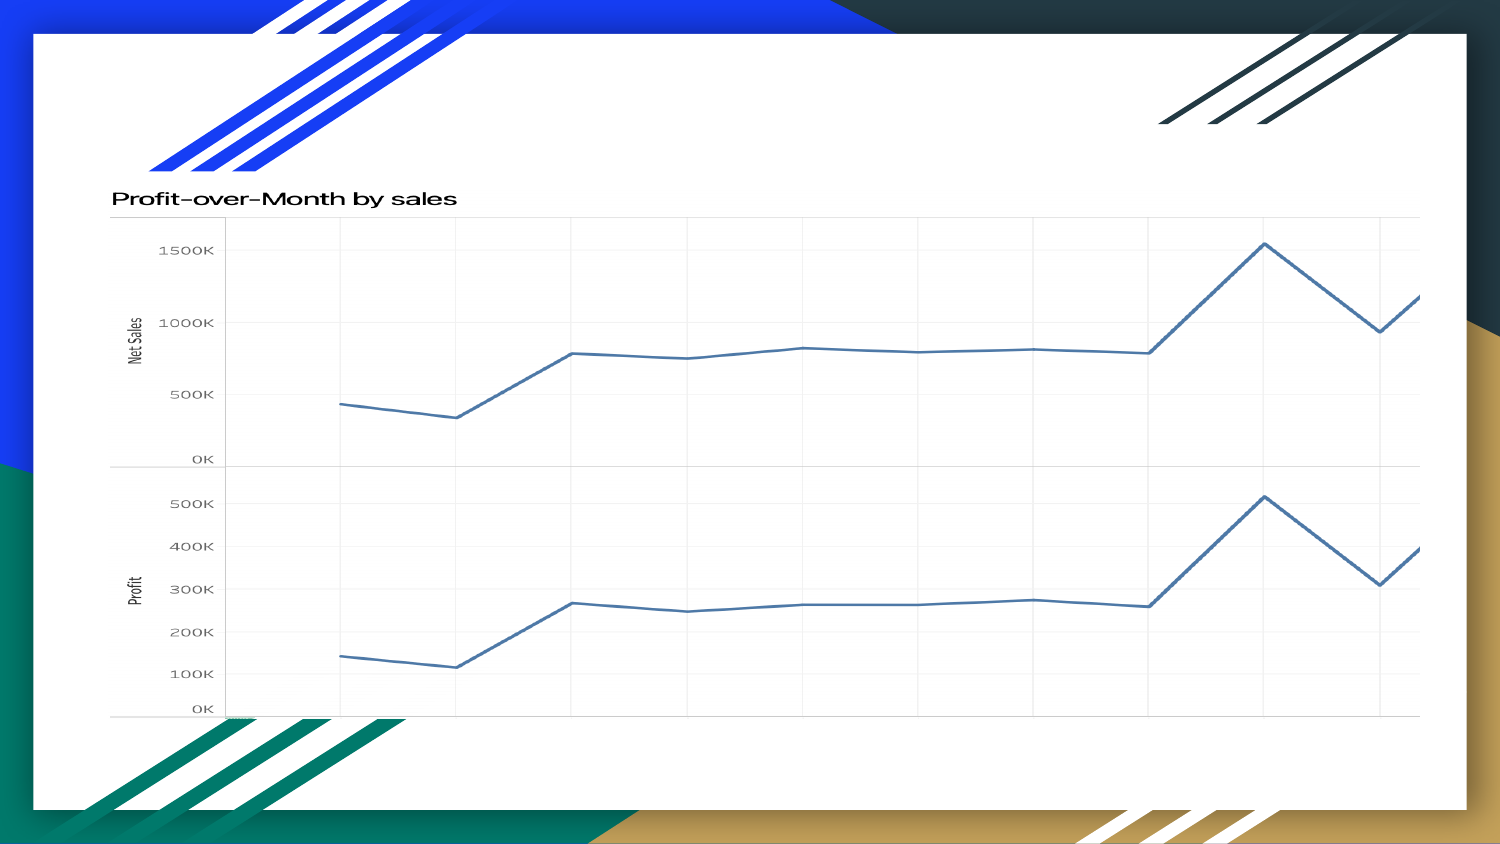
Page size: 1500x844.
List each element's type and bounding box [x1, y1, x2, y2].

picture [108, 187, 1420, 719]
